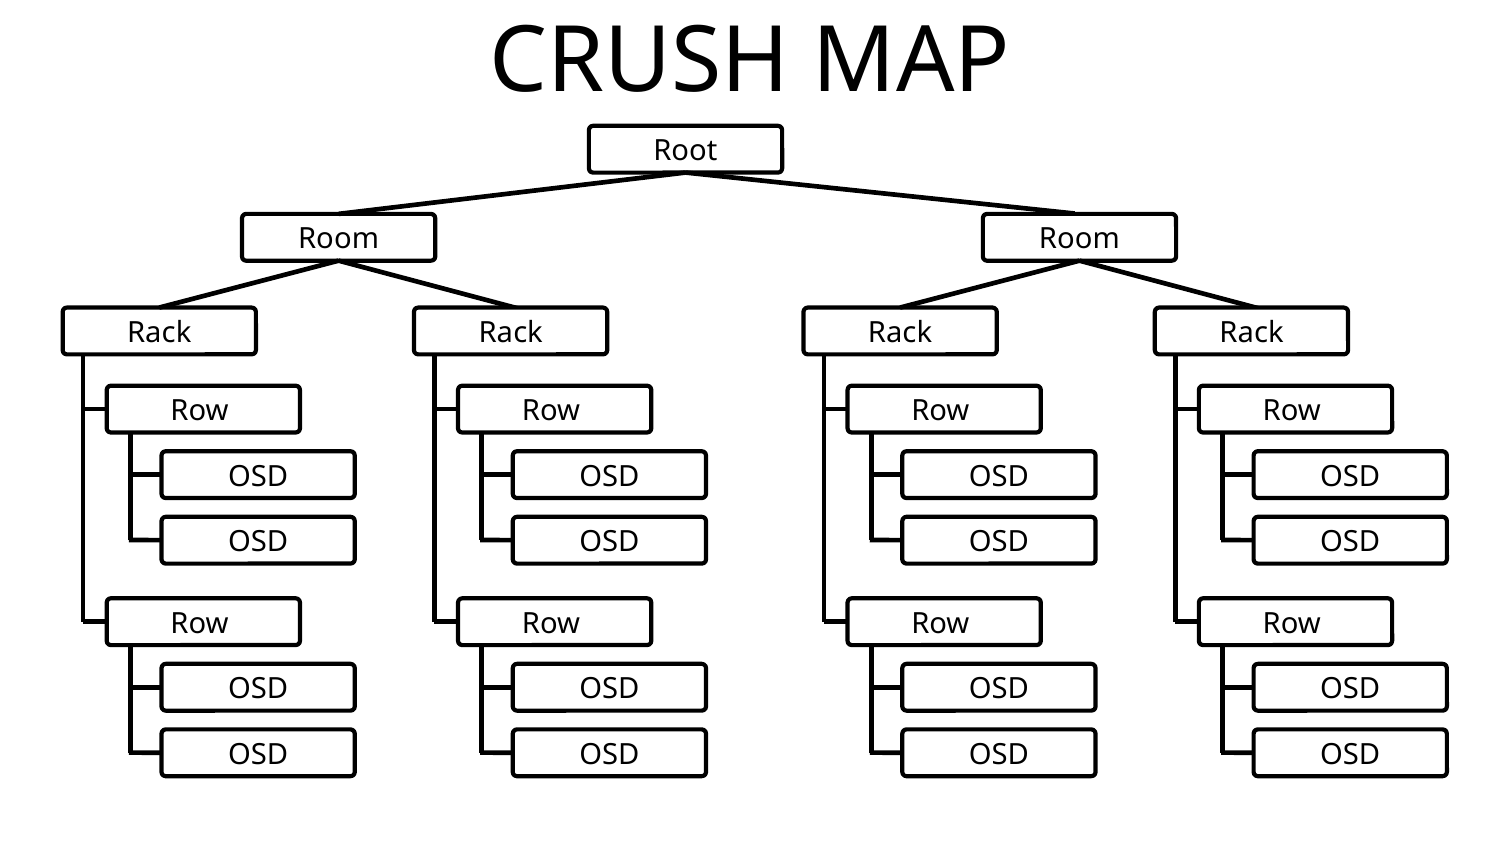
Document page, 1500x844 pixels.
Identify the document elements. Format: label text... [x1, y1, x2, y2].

text_box OSD [900, 661, 1098, 713]
text_box OSD [510, 661, 709, 713]
text_box Rack [1152, 305, 1351, 357]
text_box Row [845, 596, 1043, 648]
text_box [685, 172, 1076, 214]
text_box OSD [900, 514, 1098, 566]
text_box OSD [1251, 661, 1450, 713]
text_box OSD [900, 449, 1098, 501]
text_box OSD [159, 514, 357, 566]
text_box Root [586, 123, 785, 171]
text_box OSD [1251, 514, 1450, 566]
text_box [338, 172, 684, 215]
text_box OSD [510, 449, 709, 501]
title CRUSH MAP [75, 0, 1425, 126]
text_box Row [1196, 596, 1395, 648]
text_box Rack [411, 305, 610, 357]
text_box OSD [1251, 449, 1450, 501]
text_box Row [845, 383, 1043, 435]
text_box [1079, 260, 1260, 309]
text_box Rack [801, 305, 999, 357]
text_box Room [239, 211, 438, 259]
text_box OSD [159, 661, 357, 713]
text_box OSD [510, 514, 709, 566]
text_box Row [104, 383, 303, 435]
text_box Row [104, 596, 303, 648]
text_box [899, 260, 1078, 308]
text_box OSD [510, 727, 709, 779]
text_box Rack [60, 305, 259, 357]
text_box Row [455, 383, 654, 435]
text_box Room [980, 211, 1179, 259]
text_box OSD [159, 727, 357, 779]
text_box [338, 260, 519, 309]
text_box OSD [159, 449, 357, 501]
text_box OSD [900, 727, 1098, 779]
text_box Row [455, 596, 654, 648]
text_box Row [1196, 383, 1395, 435]
text_box OSD [1251, 727, 1450, 779]
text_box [159, 260, 337, 308]
